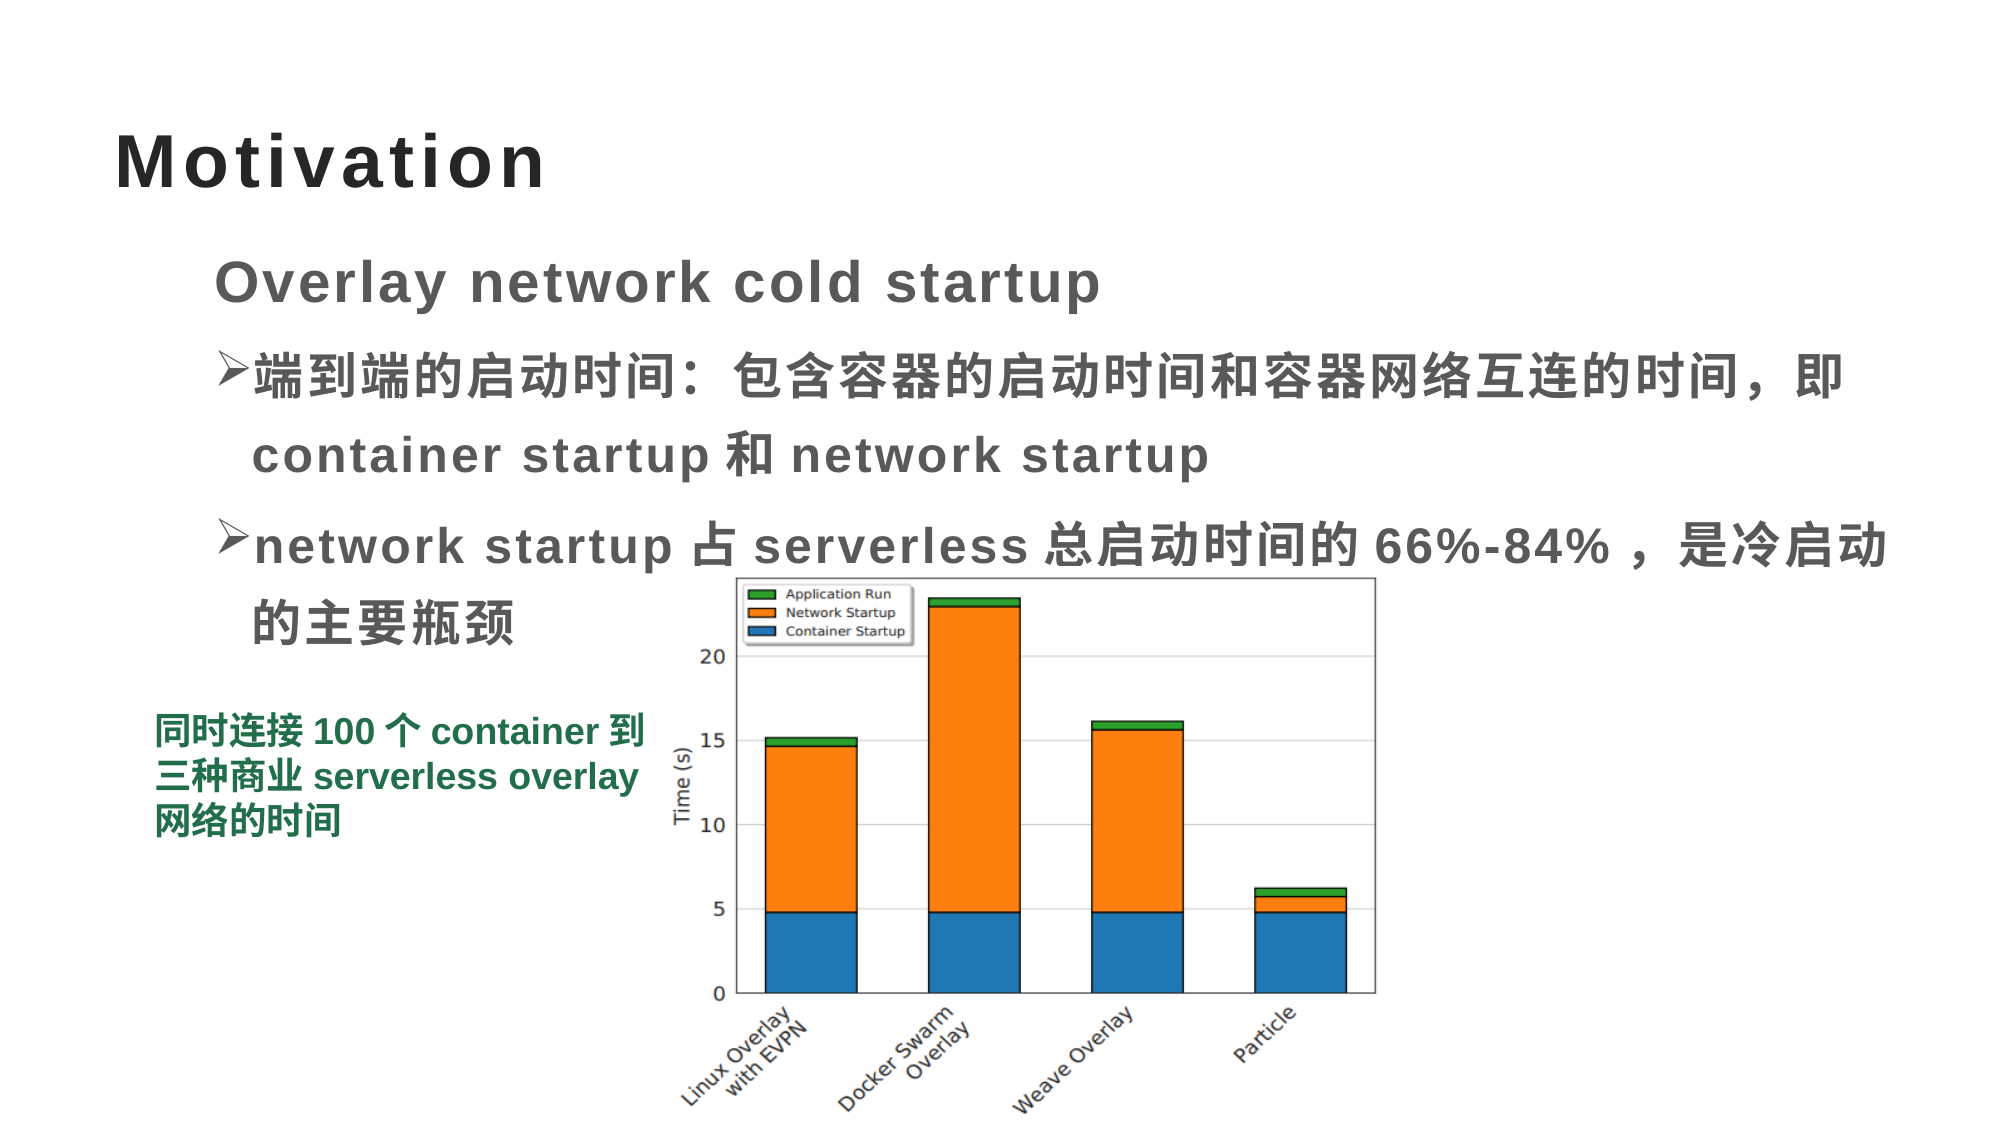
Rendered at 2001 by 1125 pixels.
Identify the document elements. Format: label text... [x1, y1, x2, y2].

list Overlay network cold startup 端到端的启动时间：包含容器的启动时间和容器网络互连的时间，即container startup和network startup network startup占serverless总启动时间的66%-84%，是冷启动的主要瓶颈 [124, 215, 1924, 1125]
title Motivation [99, 99, 1900, 216]
text_box 同时连接100个container到三种商业serverless overlay网络的时间 [139, 699, 662, 850]
picture [671, 566, 1381, 1125]
